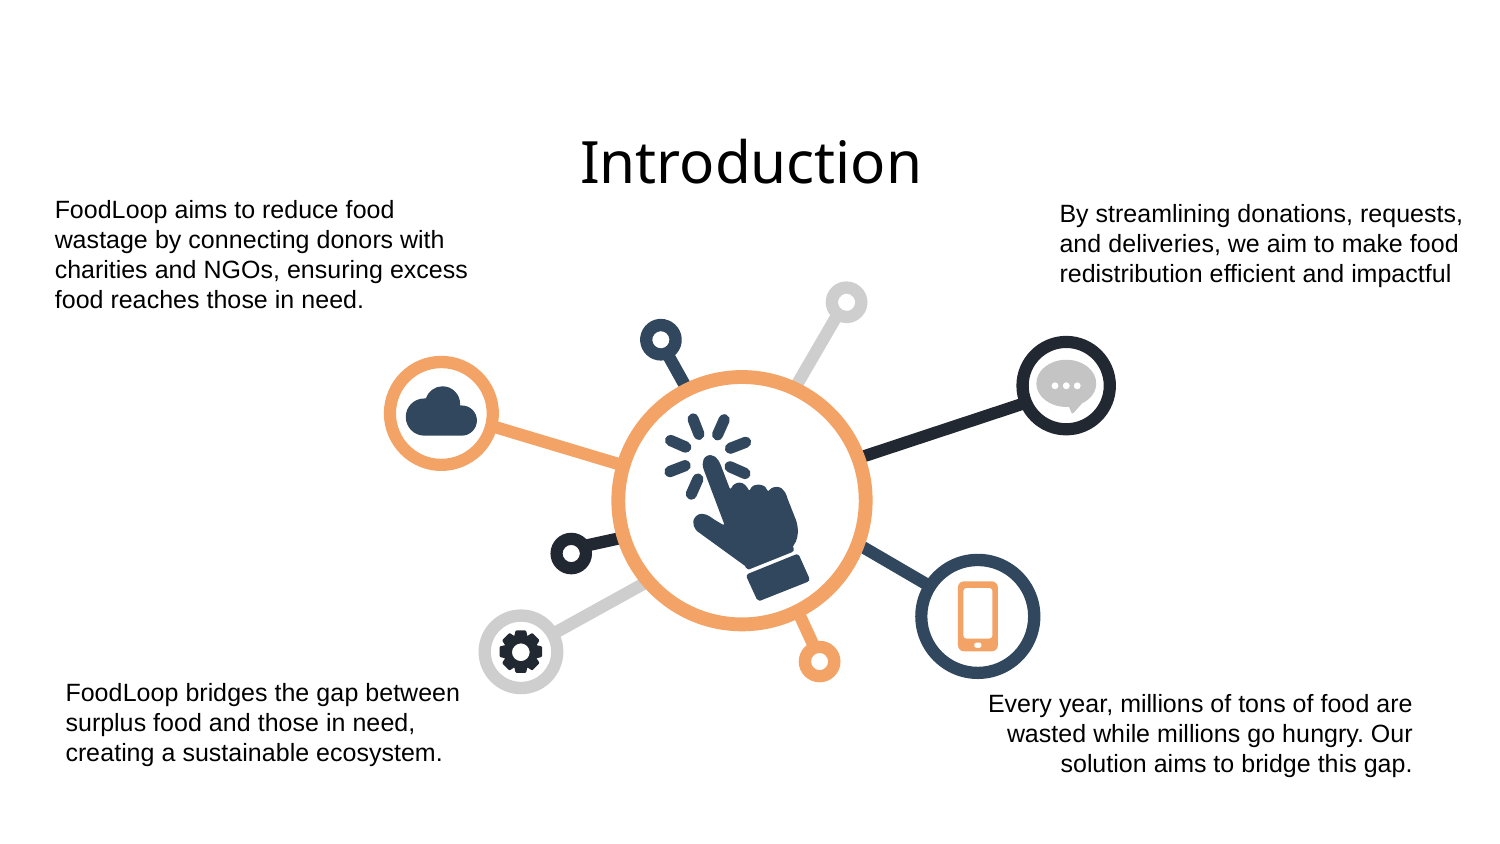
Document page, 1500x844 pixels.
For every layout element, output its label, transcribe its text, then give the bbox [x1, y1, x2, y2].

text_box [383, 281, 1117, 695]
text_box FoodLoop aims to reduce food wastage by connecting donors with charities and NGOs, ensuring excess food reaches those in need. [39, 178, 485, 353]
text_box Introduction [117, 120, 1385, 200]
text_box Every year, millions of tons of food are wasted while millions go hungry. Our solution aims to bridge this gap. [939, 672, 1429, 761]
text_box FoodLoop bridges the gap between surplus food and those in need, creating a sustainable ecosystem. [50, 661, 504, 750]
text_box By streamlining donations, requests, and deliveries, we aim to make food redistribution efficient and impactful [1044, 182, 1498, 271]
